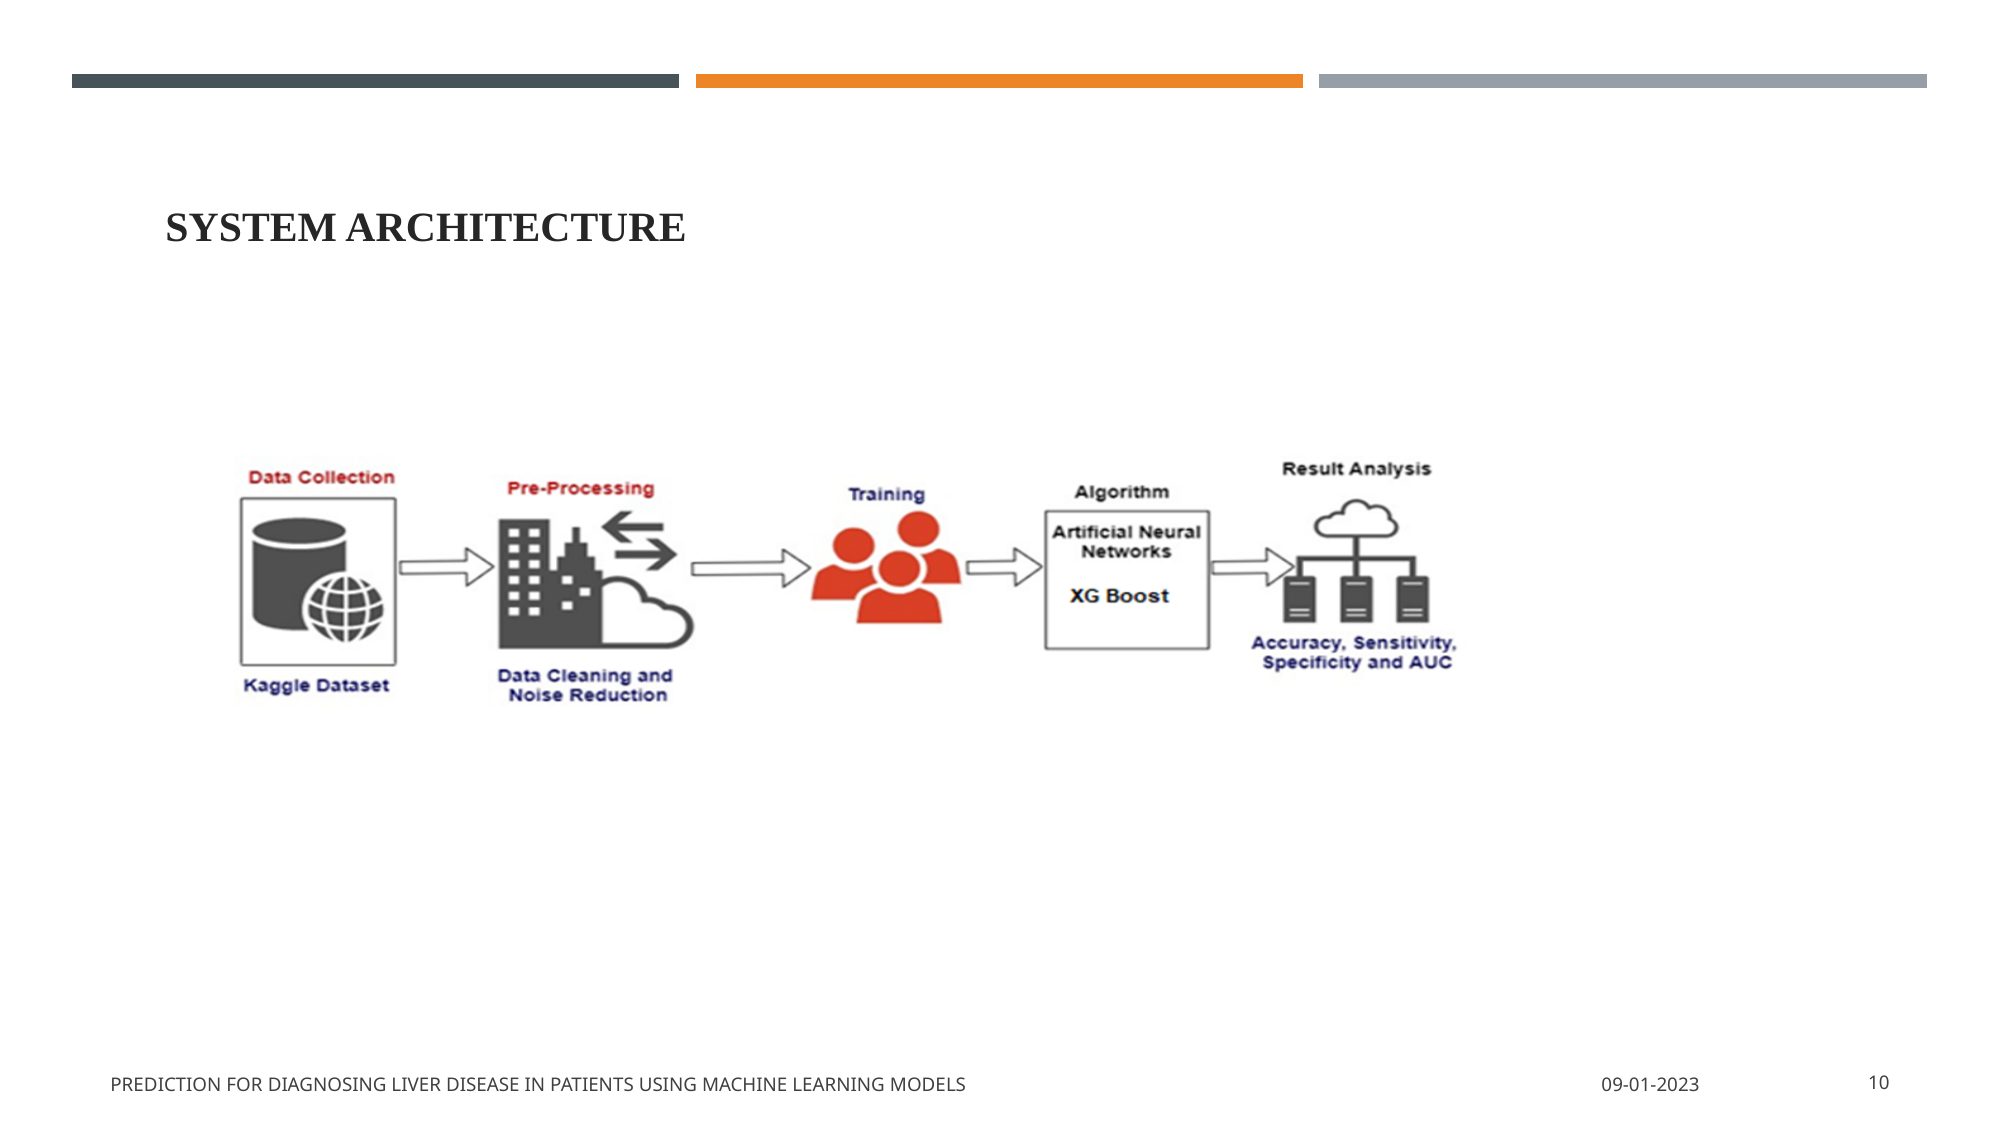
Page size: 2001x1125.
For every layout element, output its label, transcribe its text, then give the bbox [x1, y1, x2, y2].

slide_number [1247, 1053, 1715, 1114]
title System Architecture [150, 71, 717, 379]
slide_number 10 [1732, 1053, 1905, 1114]
footer Prediction for Diagnosing Liver Disease in Patients using Machine Learning Models [95, 1053, 1230, 1114]
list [220, 451, 1482, 717]
